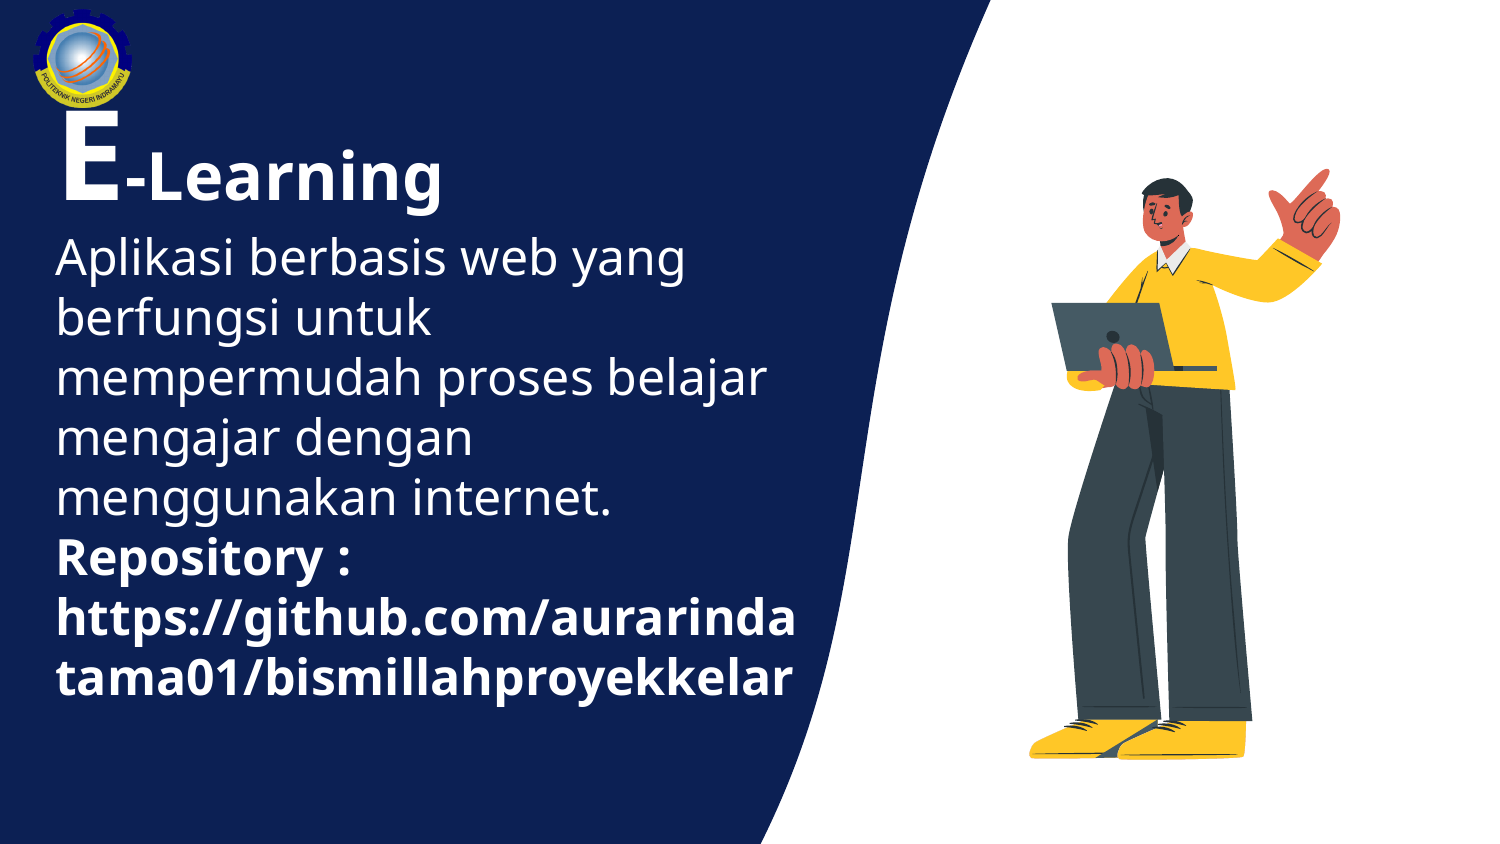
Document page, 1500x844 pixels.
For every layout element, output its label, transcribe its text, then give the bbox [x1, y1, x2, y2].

picture [32, 8, 133, 108]
subtitle E-Learning Aplikasi berbasis web yang berfungsi untuk mempermudah proses belajar mengajar dengan menggunakan internet. Repository : https://github.com/aurarindatama01/bismillahproyekkelar [40, 275, 818, 507]
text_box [1026, 168, 1343, 760]
